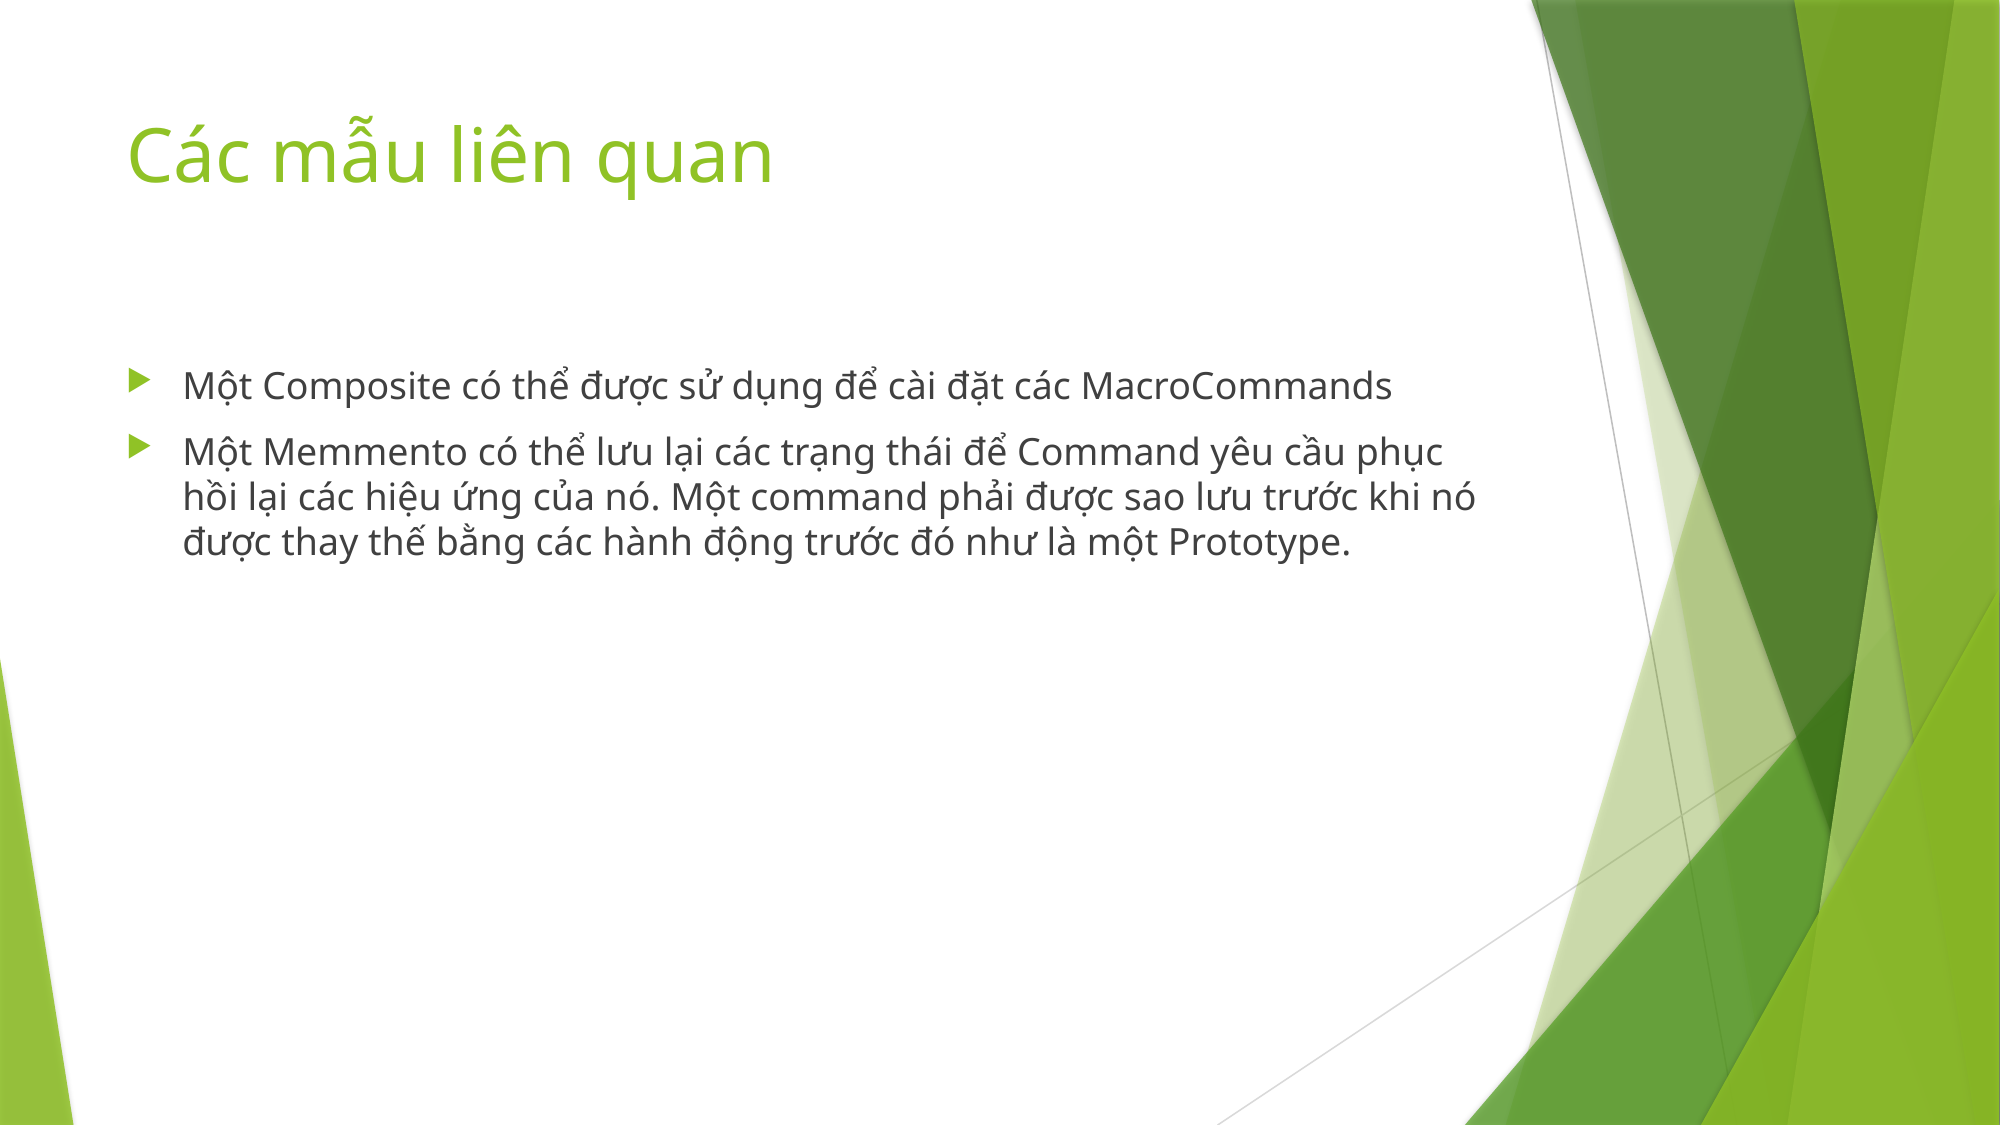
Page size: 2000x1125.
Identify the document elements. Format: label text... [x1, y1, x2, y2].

list Một Composite có thể được sử dụng để cài đặt các MacroCommands Một Memmento có thể lưu lại các trạng thái để Command yêu cầu phục hồi lại các hiệu ứng của nó. Một command phải được sao lưu trước khi nó được thay thế bằng các hành động trước đó như là một Prototype. [111, 354, 1521, 992]
title Các mẫu liên quan [111, 99, 1521, 317]
